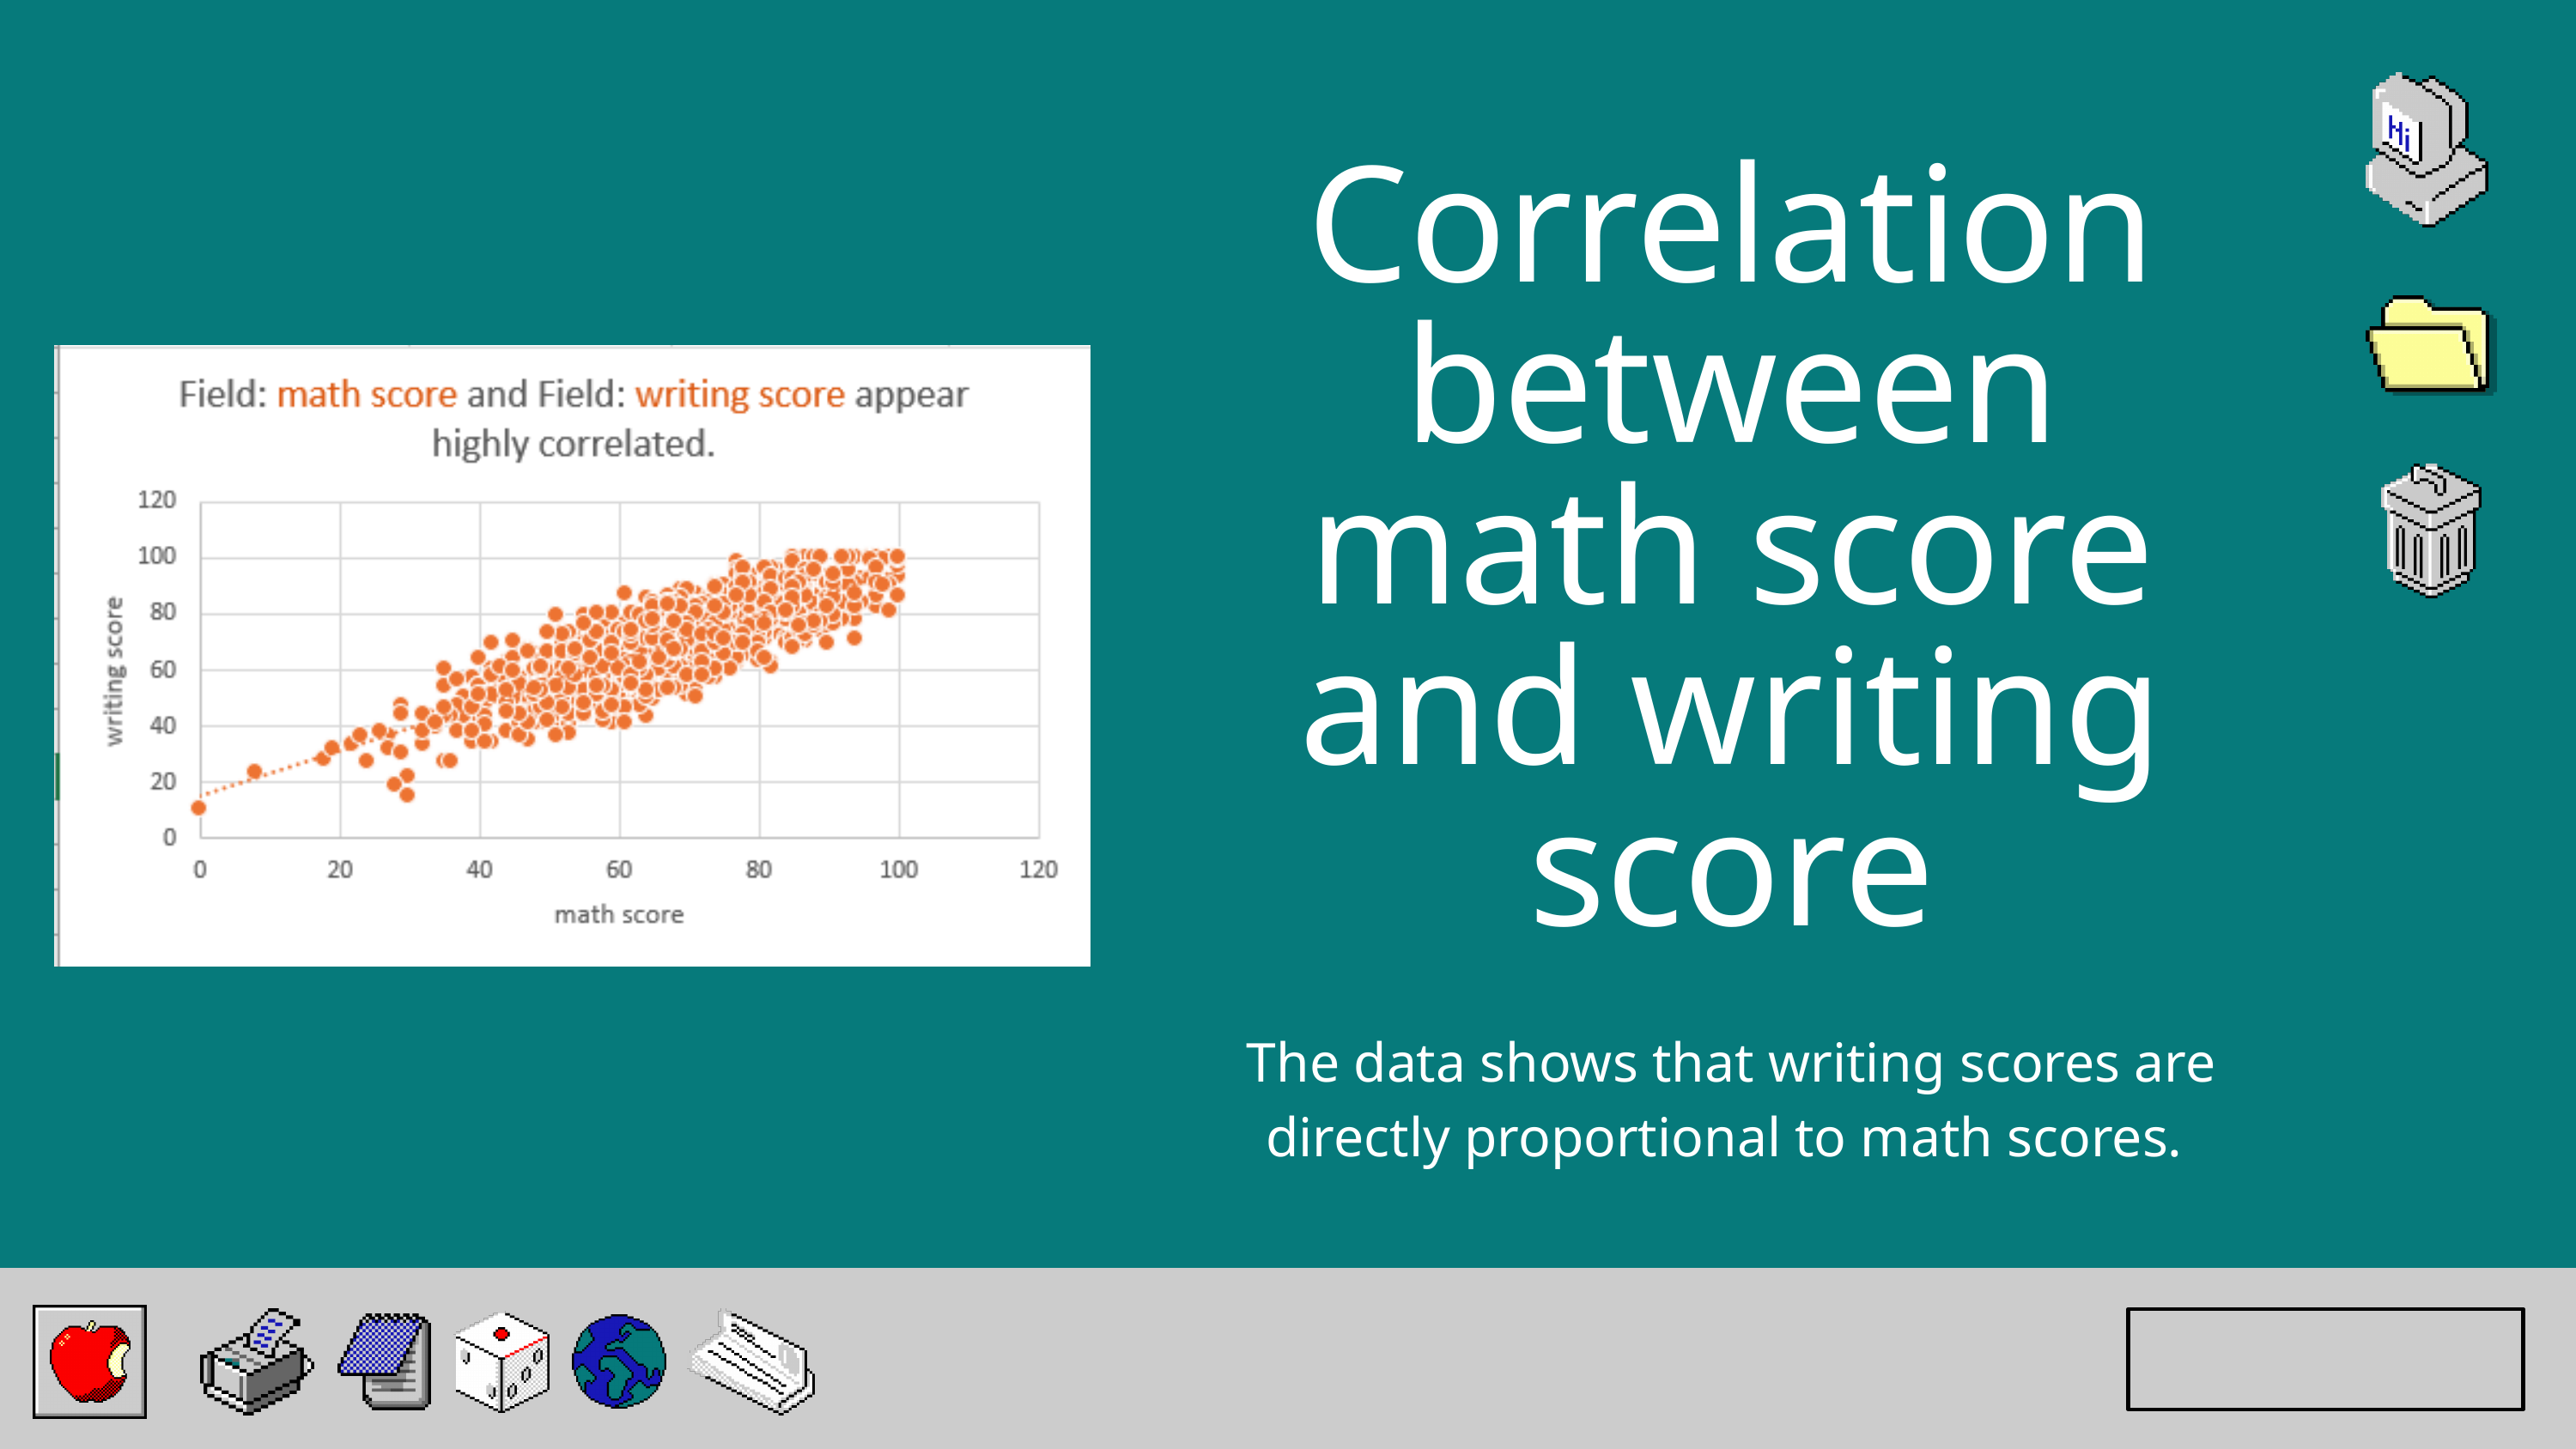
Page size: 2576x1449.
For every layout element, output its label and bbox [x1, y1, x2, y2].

picture [686, 1307, 815, 1416]
text_box [2128, 1308, 2524, 1410]
text_box [33, 1304, 148, 1419]
picture [337, 1313, 431, 1410]
picture [200, 1307, 314, 1416]
picture [453, 1310, 550, 1413]
text_box [1242, 154, 2221, 1166]
picture [2366, 295, 2497, 396]
picture [2381, 464, 2482, 598]
text_box [0, 1274, 2576, 1449]
picture [572, 1314, 667, 1410]
picture [2365, 72, 2488, 228]
picture [54, 345, 1091, 967]
